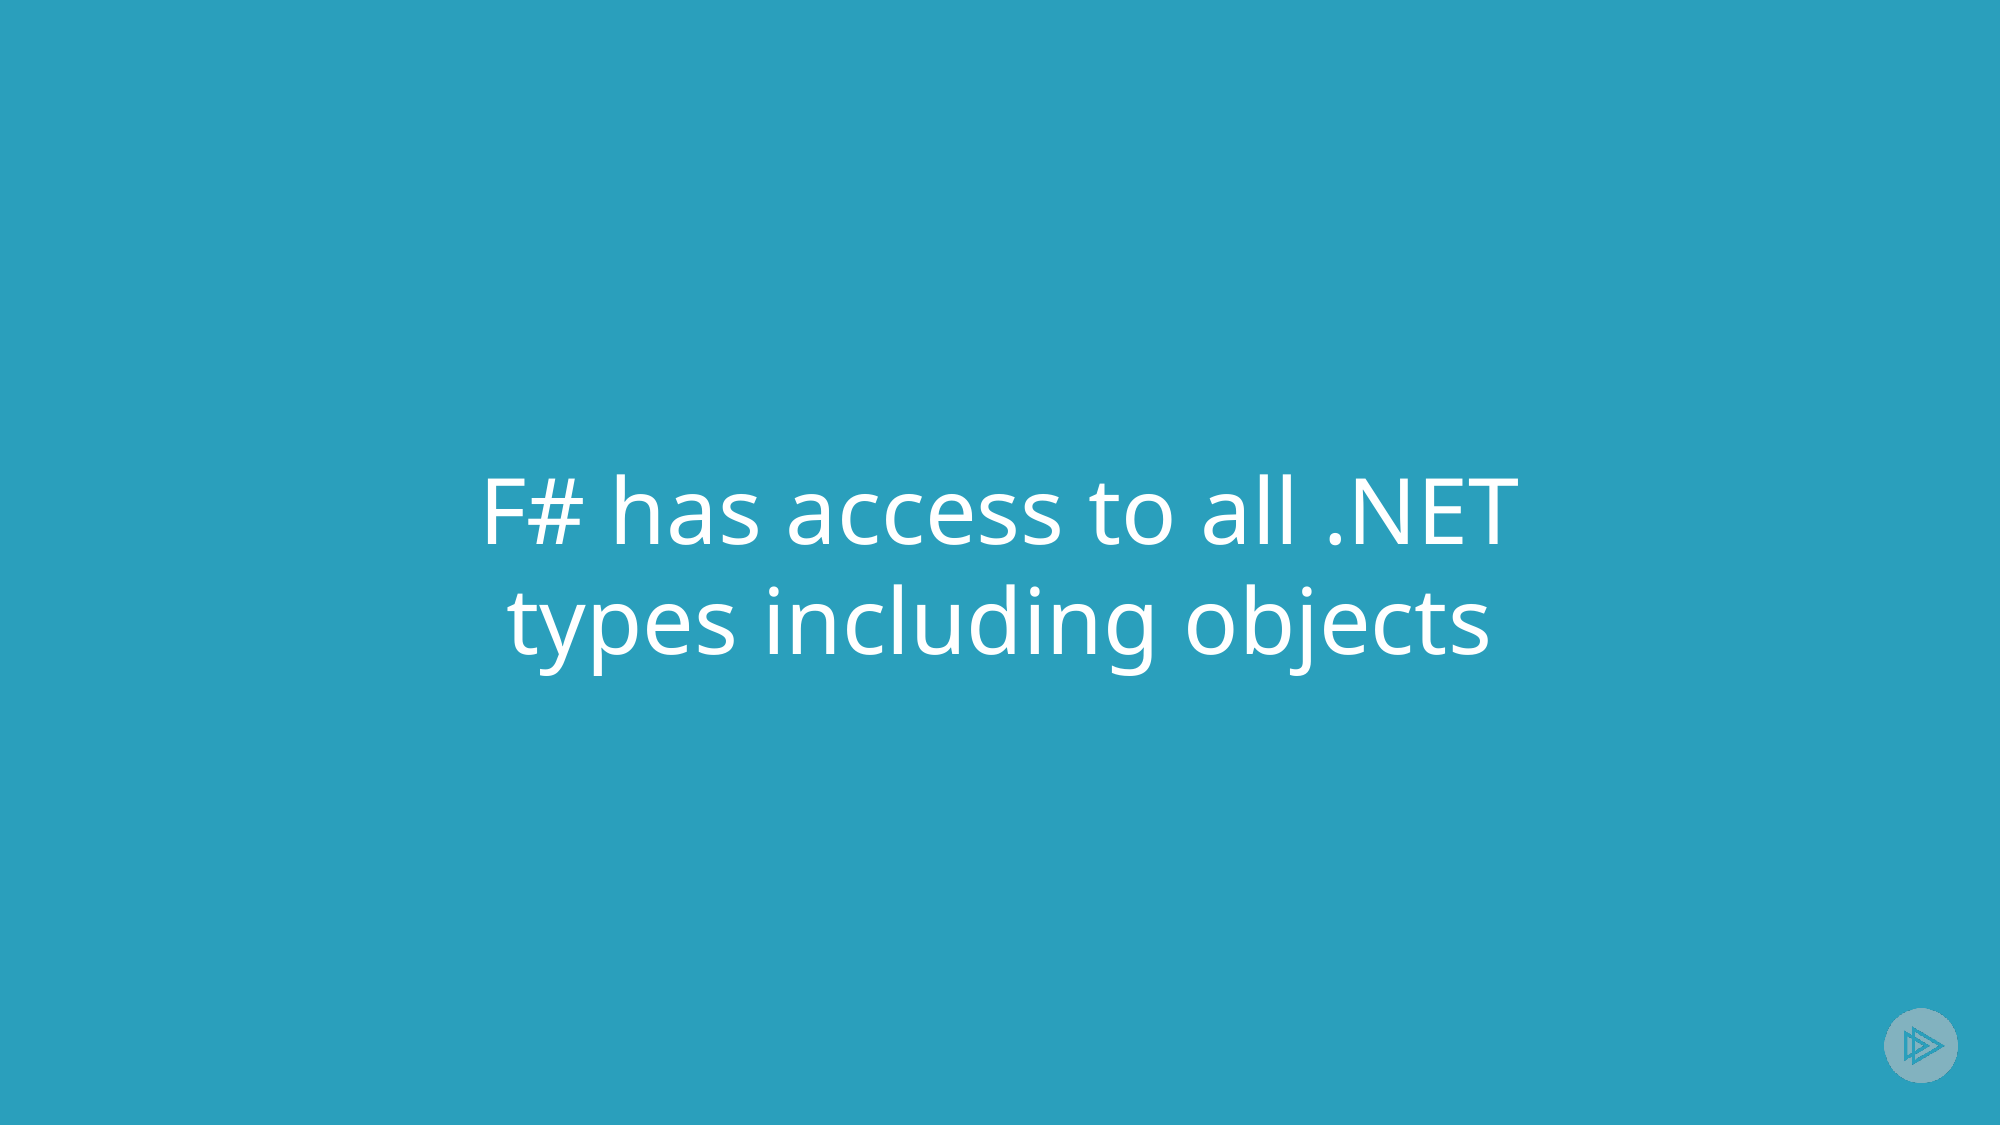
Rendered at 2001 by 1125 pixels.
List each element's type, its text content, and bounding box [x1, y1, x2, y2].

title F# has access to all .NET types including objects [348, 191, 1652, 934]
picture [1884, 1008, 1958, 1083]
